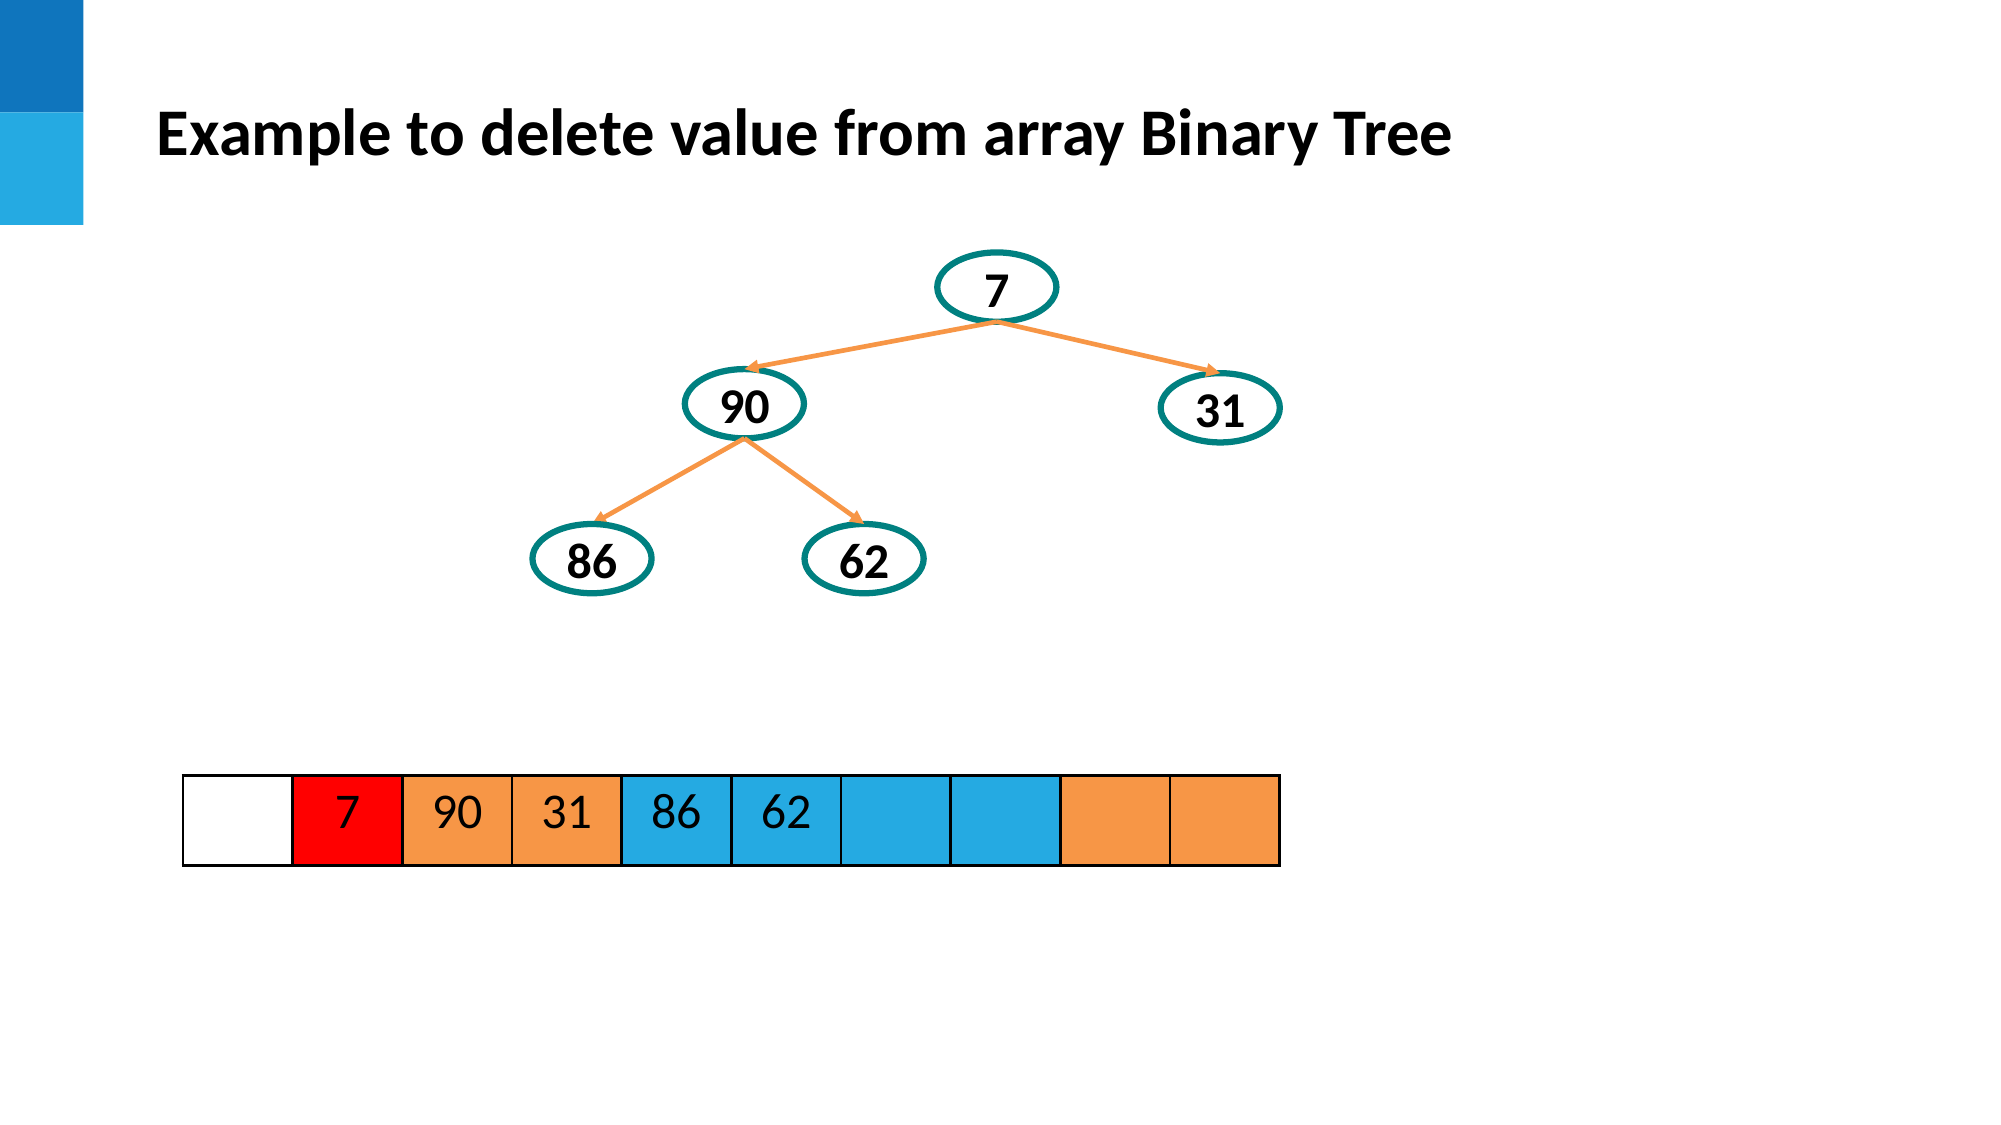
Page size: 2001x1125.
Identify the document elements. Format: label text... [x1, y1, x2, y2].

table_header [184, 777, 291, 864]
table_header 7 [294, 777, 401, 864]
text_box 62 [804, 524, 924, 594]
text_box 86 [532, 524, 652, 594]
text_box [744, 438, 865, 525]
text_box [996, 321, 1221, 374]
text_box 7 [937, 252, 1057, 320]
table_header [952, 777, 1059, 864]
table_header 62 [733, 777, 840, 864]
table_header [1171, 777, 1278, 864]
text_box 90 [684, 369, 804, 436]
table_header 31 [513, 777, 620, 864]
table_header [842, 777, 949, 864]
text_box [744, 321, 995, 370]
table_header 86 [623, 777, 730, 864]
table_header 90 [404, 777, 511, 864]
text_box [591, 438, 742, 525]
text_box 31 [1160, 373, 1280, 443]
table_header [1062, 777, 1169, 864]
text_box Example to delete value from array Binary Tree [141, 35, 1935, 222]
